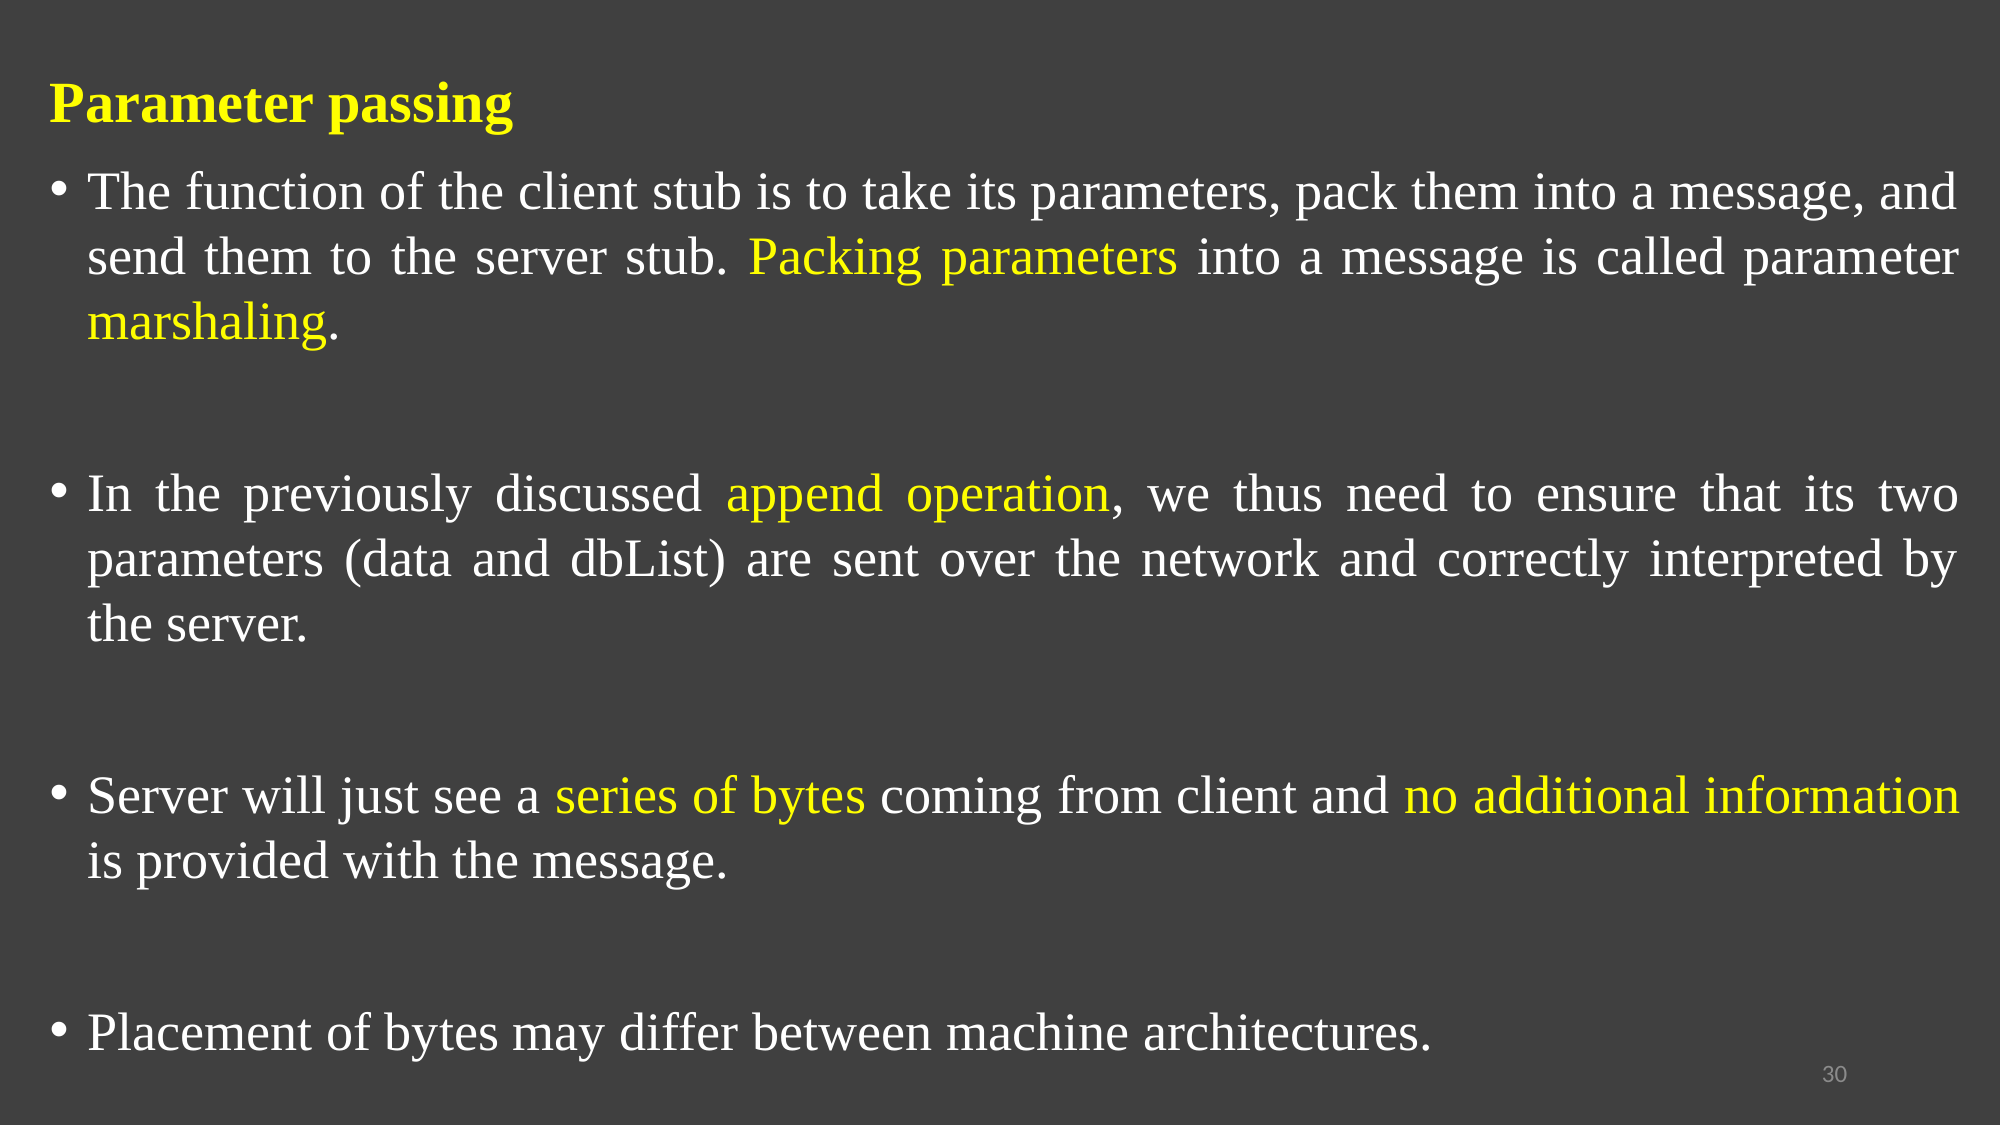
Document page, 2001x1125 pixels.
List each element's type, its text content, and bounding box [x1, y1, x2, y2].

slide_number 30 [1412, 1042, 1863, 1103]
list Parameter passing The function of the client stub is to take its parameters, pack them into a message, and send them to the server stub. Packing parameters into a message is called parameter marshaling. In the previously discussed append operation, we thus need to ensure that its two parameters (data and dbList) are sent over the network and correctly interpreted by the server. Server will just see a series of bytes coming from client and no additional information is provided with the message. Placement of bytes may differ between machine architectures. [34, 22, 1976, 1103]
